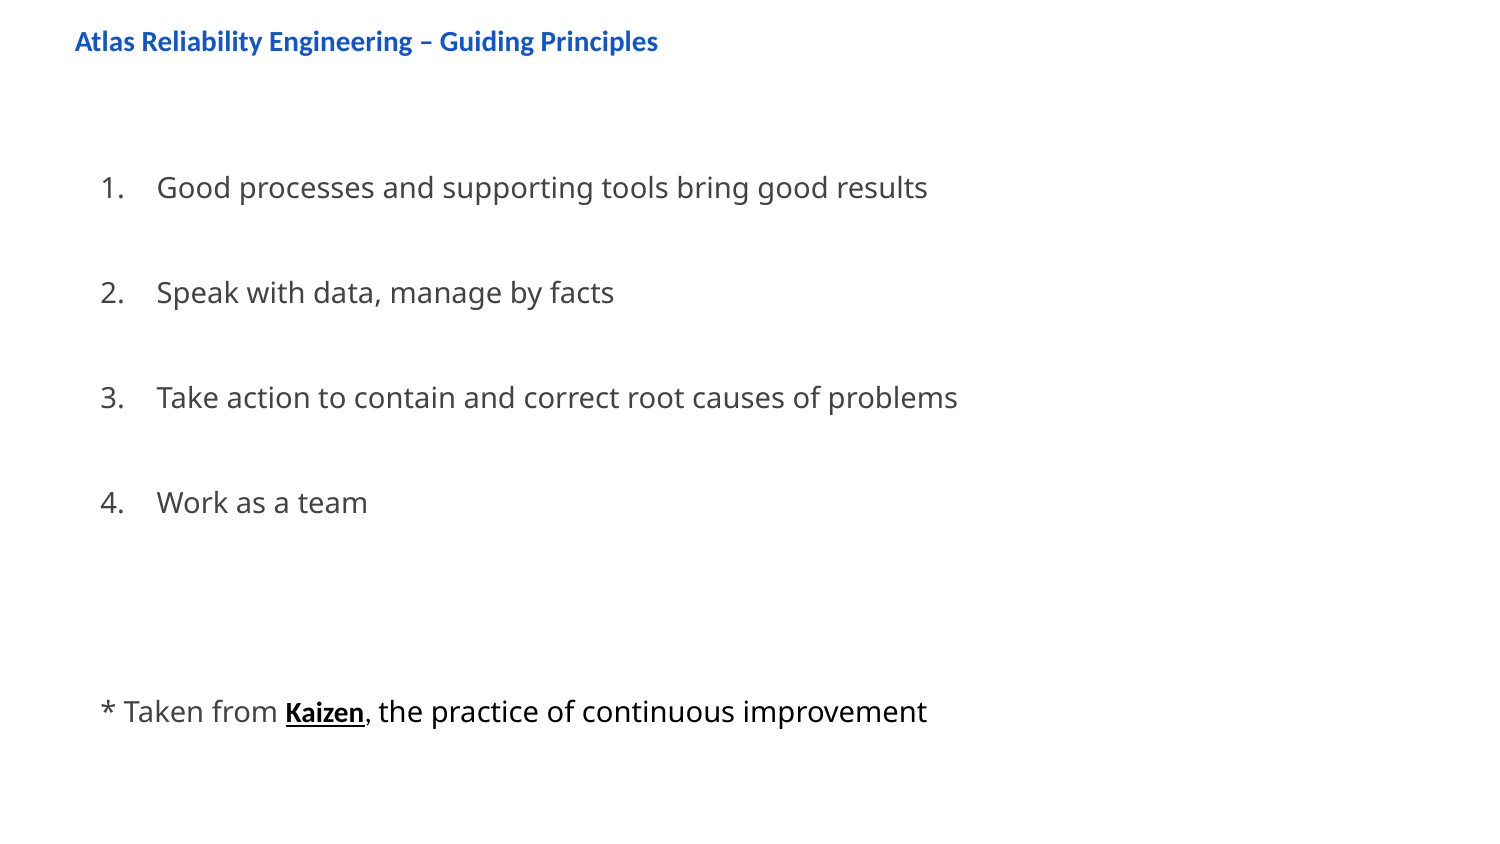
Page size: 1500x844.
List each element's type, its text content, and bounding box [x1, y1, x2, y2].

list Good processes and supporting tools bring good results Speak with data, manage by facts Take action to contain and correct root causes of problems Work as a team * Taken from Kaizen, the practice of continuous improvement [62, 84, 1413, 760]
title Atlas Reliability Engineering – Guiding Principles [59, 7, 1410, 81]
